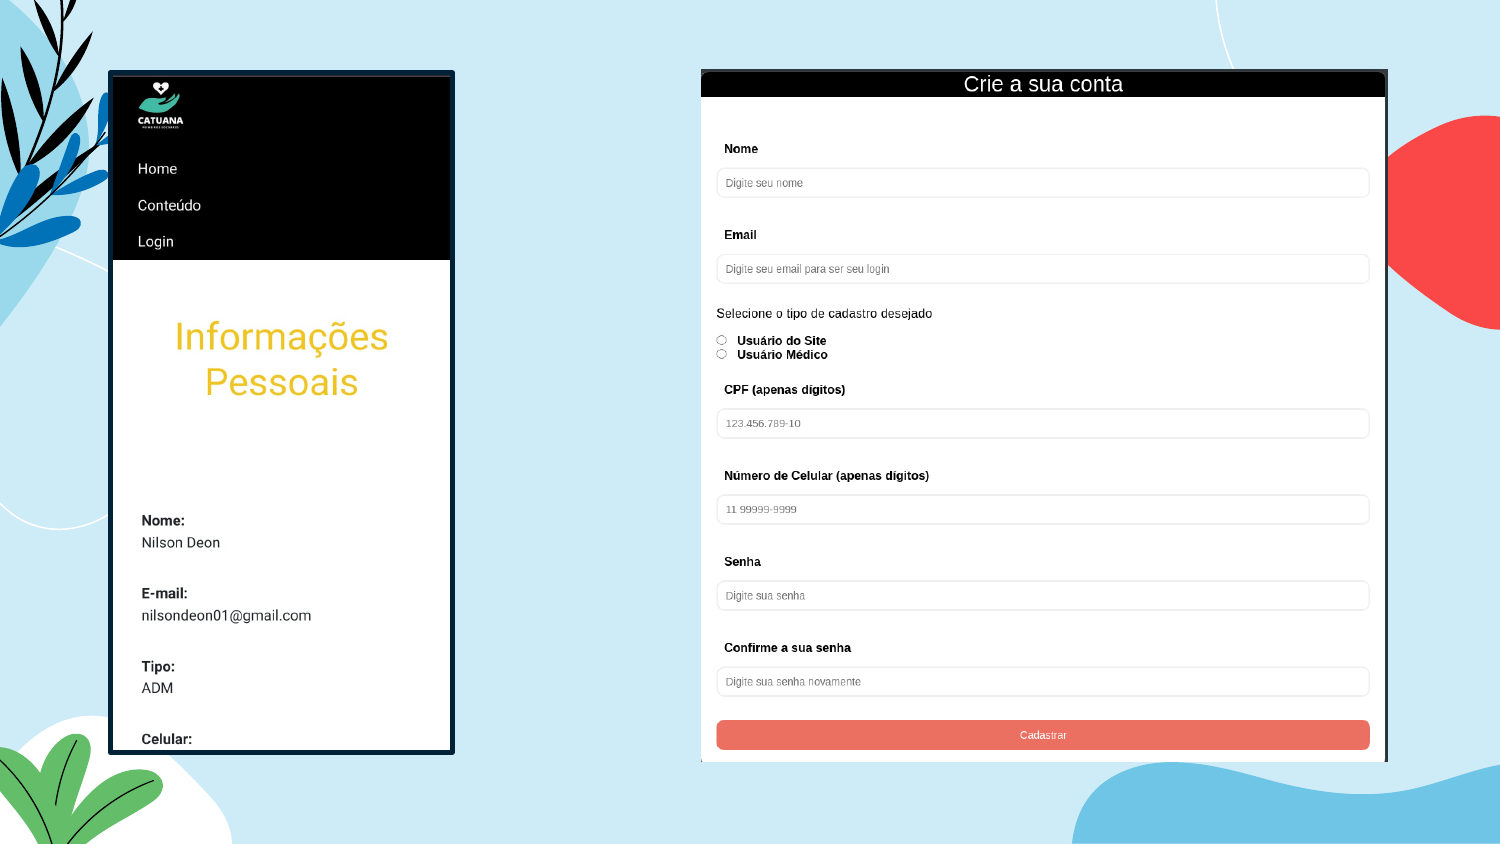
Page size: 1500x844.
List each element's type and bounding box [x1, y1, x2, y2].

picture [112, 74, 451, 751]
picture [700, 69, 1388, 762]
